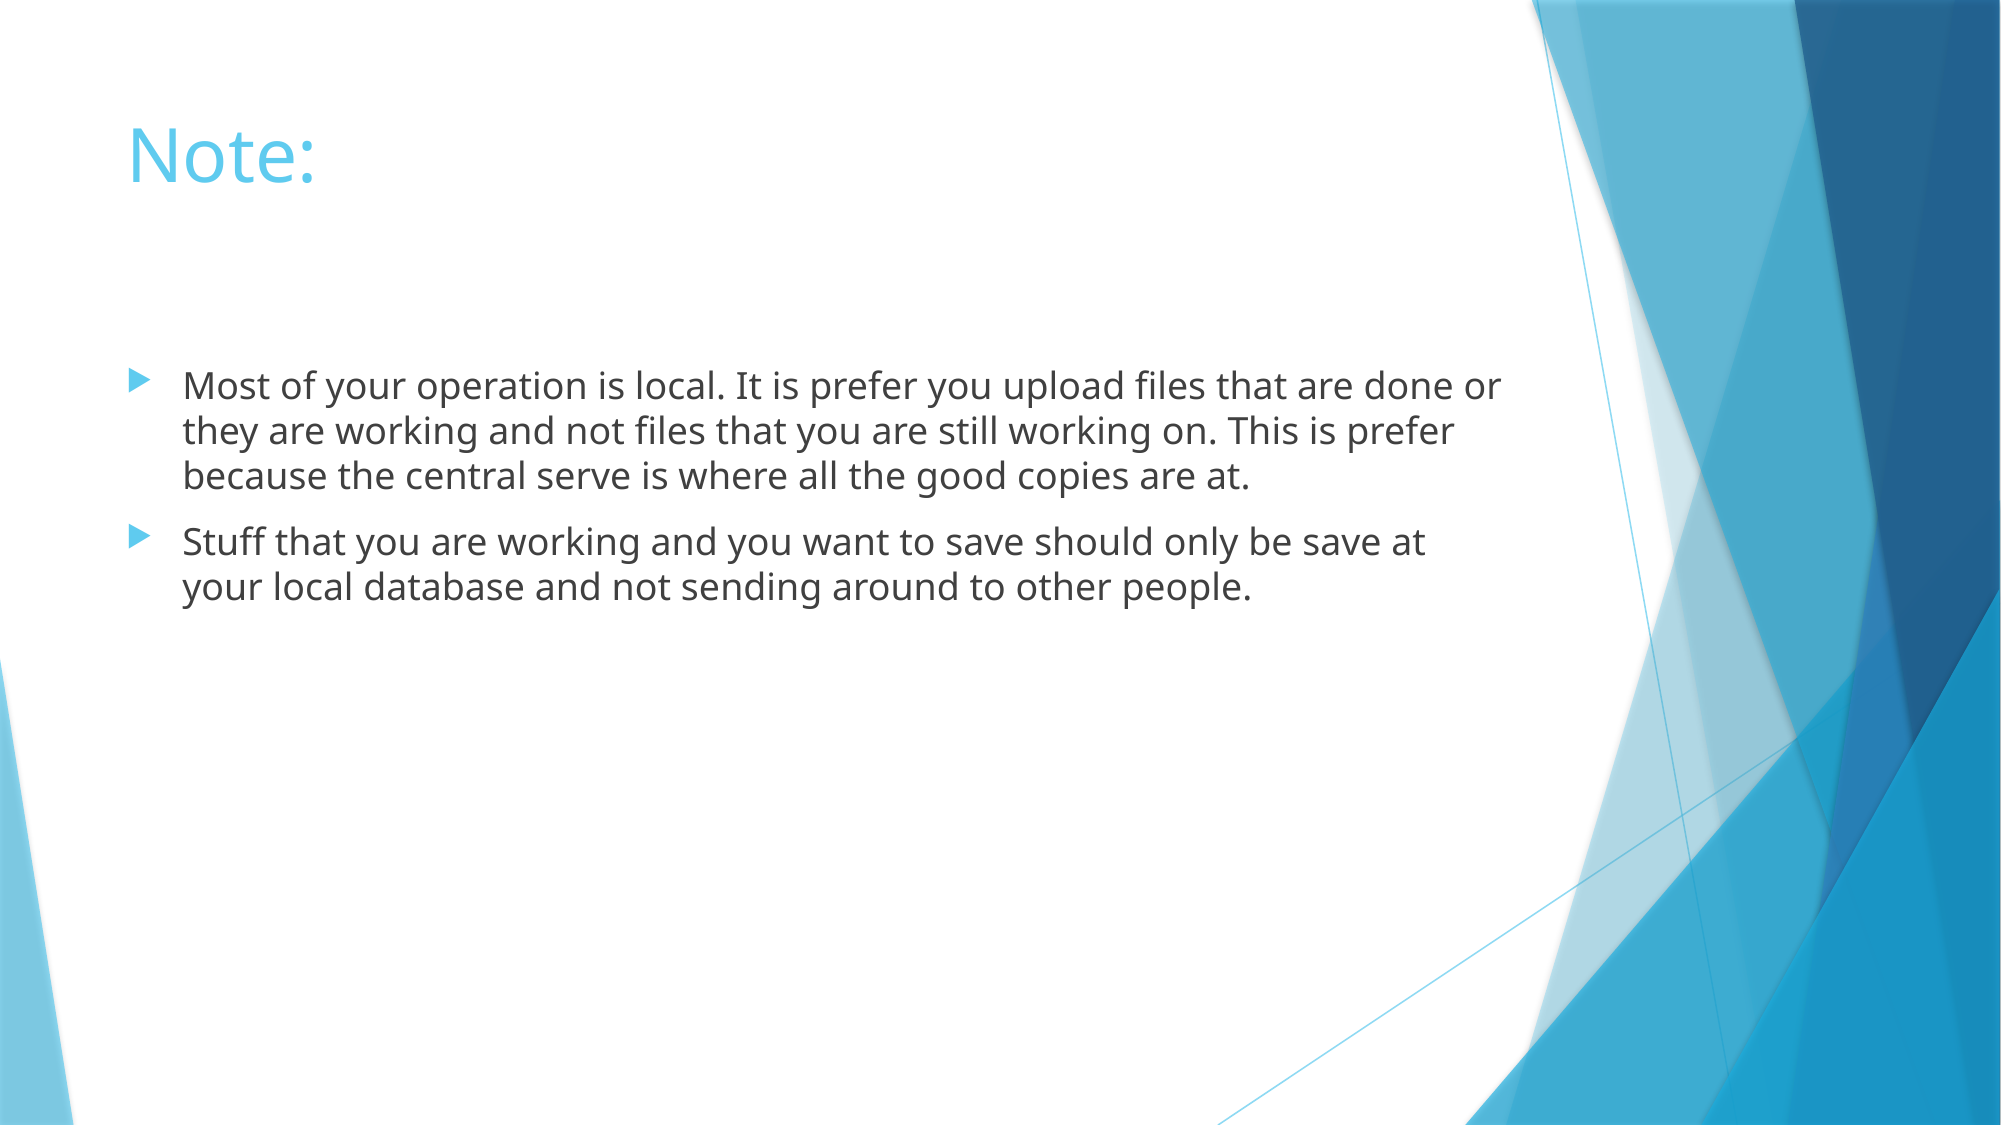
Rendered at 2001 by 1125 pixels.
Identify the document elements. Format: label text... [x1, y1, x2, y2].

title Note: [111, 99, 1522, 317]
list Most of your operation is local. It is prefer you upload files that are done or they are working and not files that you are still working on. This is prefer because the central serve is where all the good copies are at. Stuff that you are working and you want to save should only be save at your local database and not sending around to other people. [111, 354, 1522, 992]
